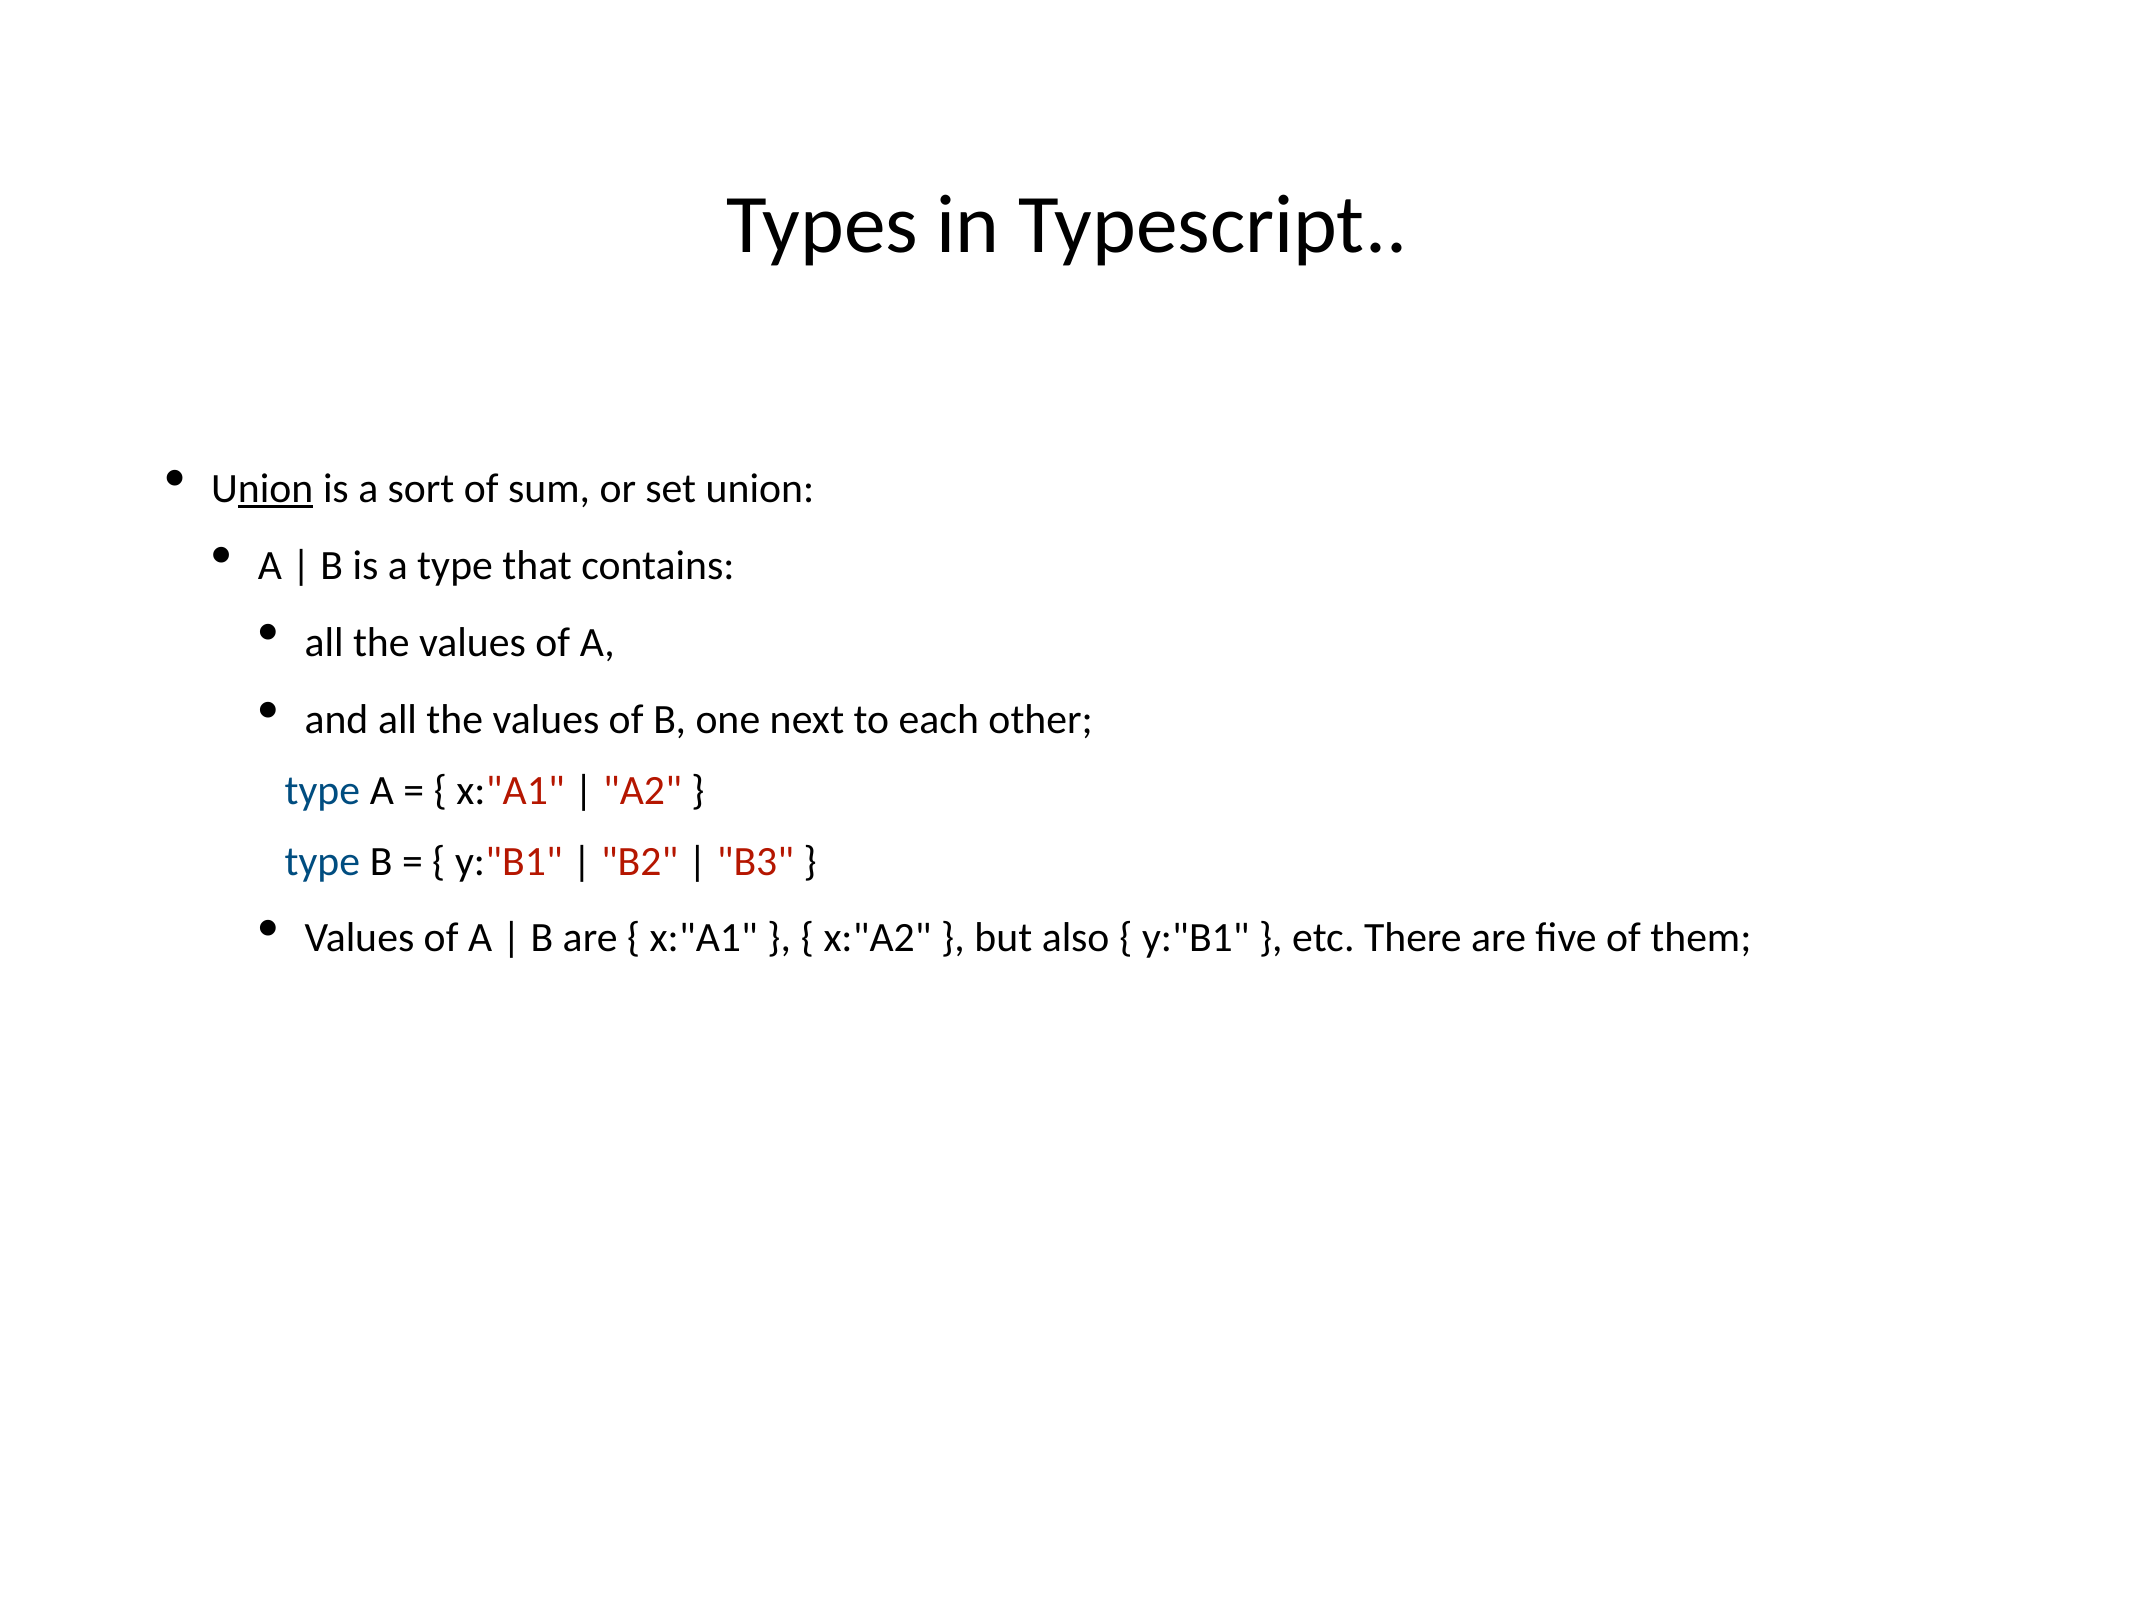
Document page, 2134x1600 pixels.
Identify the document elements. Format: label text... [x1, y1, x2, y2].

title Types in Typescript.. [155, 41, 1978, 397]
list Union is a sort of sum, or set union: A | B is a type that contains: all the values of A, and all the values of B, one next to each other; type A = { x:"A1" | "A2" } type B = { y:"B1" | "B2" | "B3" } Values of A | B are { x:"A1" }, { x:"A2" }, but also { y:"B1" }, etc. There are five of them; [155, 424, 1978, 1457]
